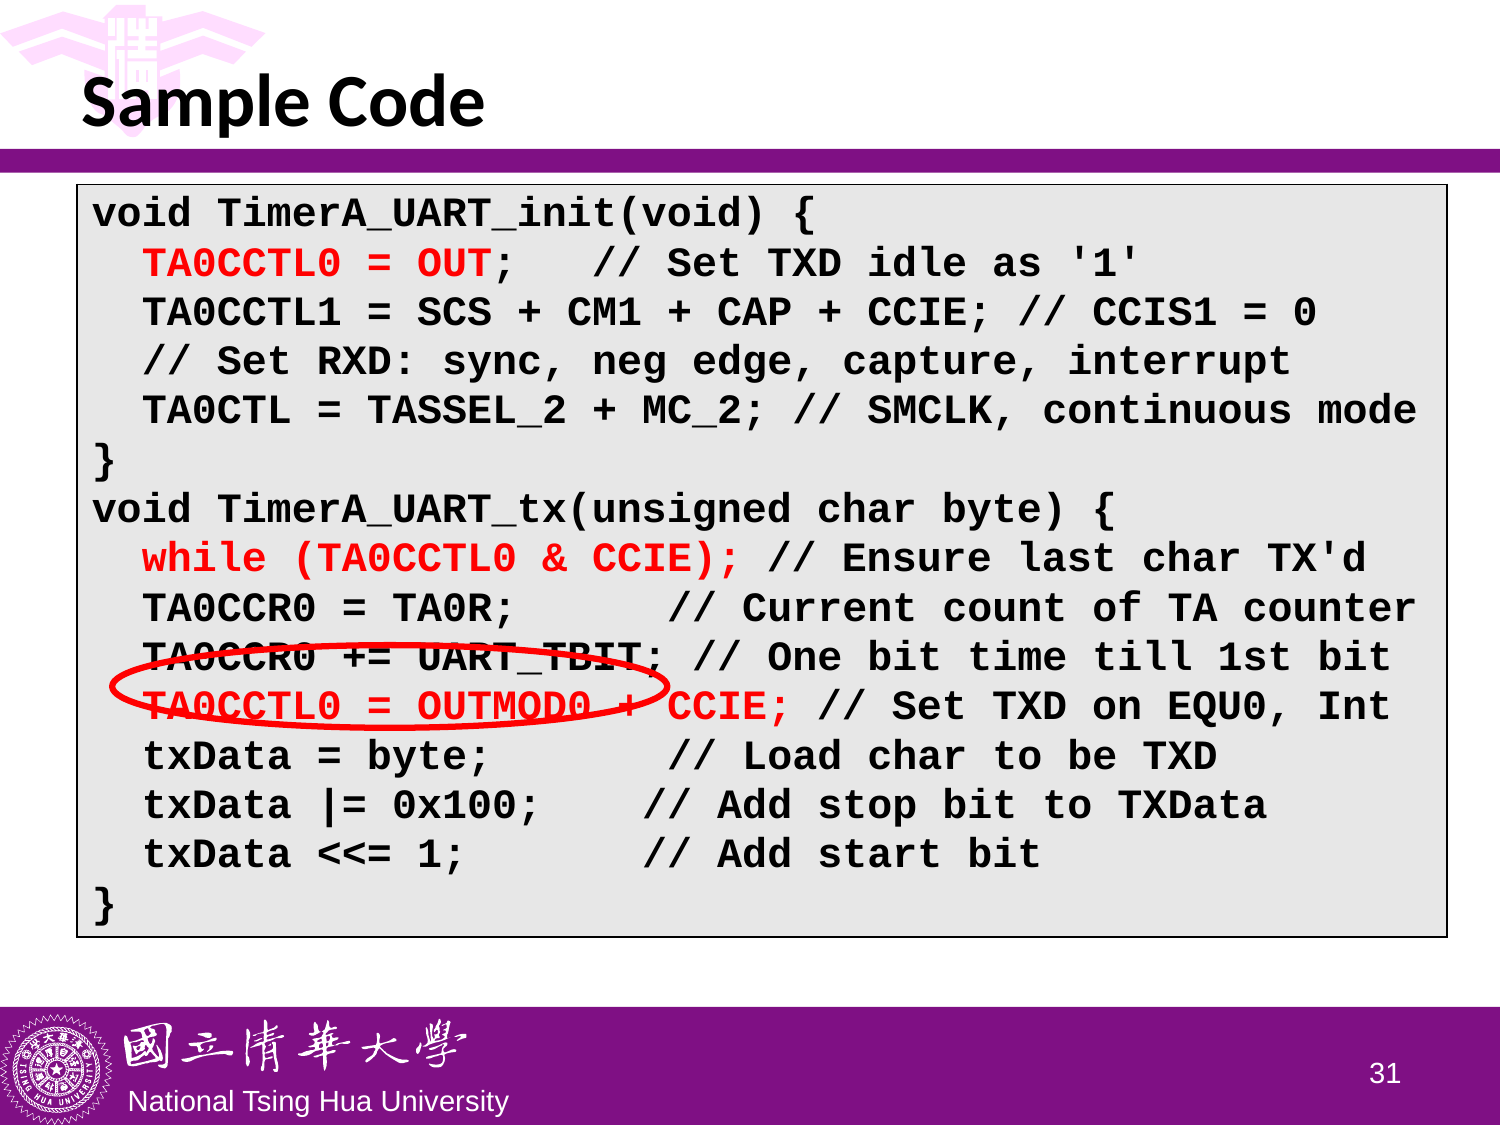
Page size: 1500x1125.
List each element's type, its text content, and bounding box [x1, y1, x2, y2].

title Sample Code [66, 37, 1436, 149]
text_box [112, 645, 668, 728]
table_header void TimerA_UART_init(void) { TA0CCTL0 = OUT; // Set TXD idle as '1' TA0CCTL1 = SCS + CM1 + CAP + CCIE; // CCIS1 = 0 // Set RXD: sync, neg edge, capture, interrupt TA0CTL = TASSEL_2 + MC_2; // SMCLK, continuous mode } void TimerA_UART_tx(unsigned char byte) { while (TA0CCTL0 & CCIE); // Ensure last char TX'd TA0CCR0 = TA0R; // Current count of TA counter TA0CCR0 += UART_TBIT; // One bit time till 1st bit TA0CCTL0 = OUTMOD0 + CCIE; // Set TXD on EQU0, Int txData = byte; // Load char to be TXD txData |= 0x100; // Add stop bit to TXData txData <<= 1; // Add start bit } [78, 185, 1446, 936]
slide_number 30 [1104, 1021, 1417, 1097]
